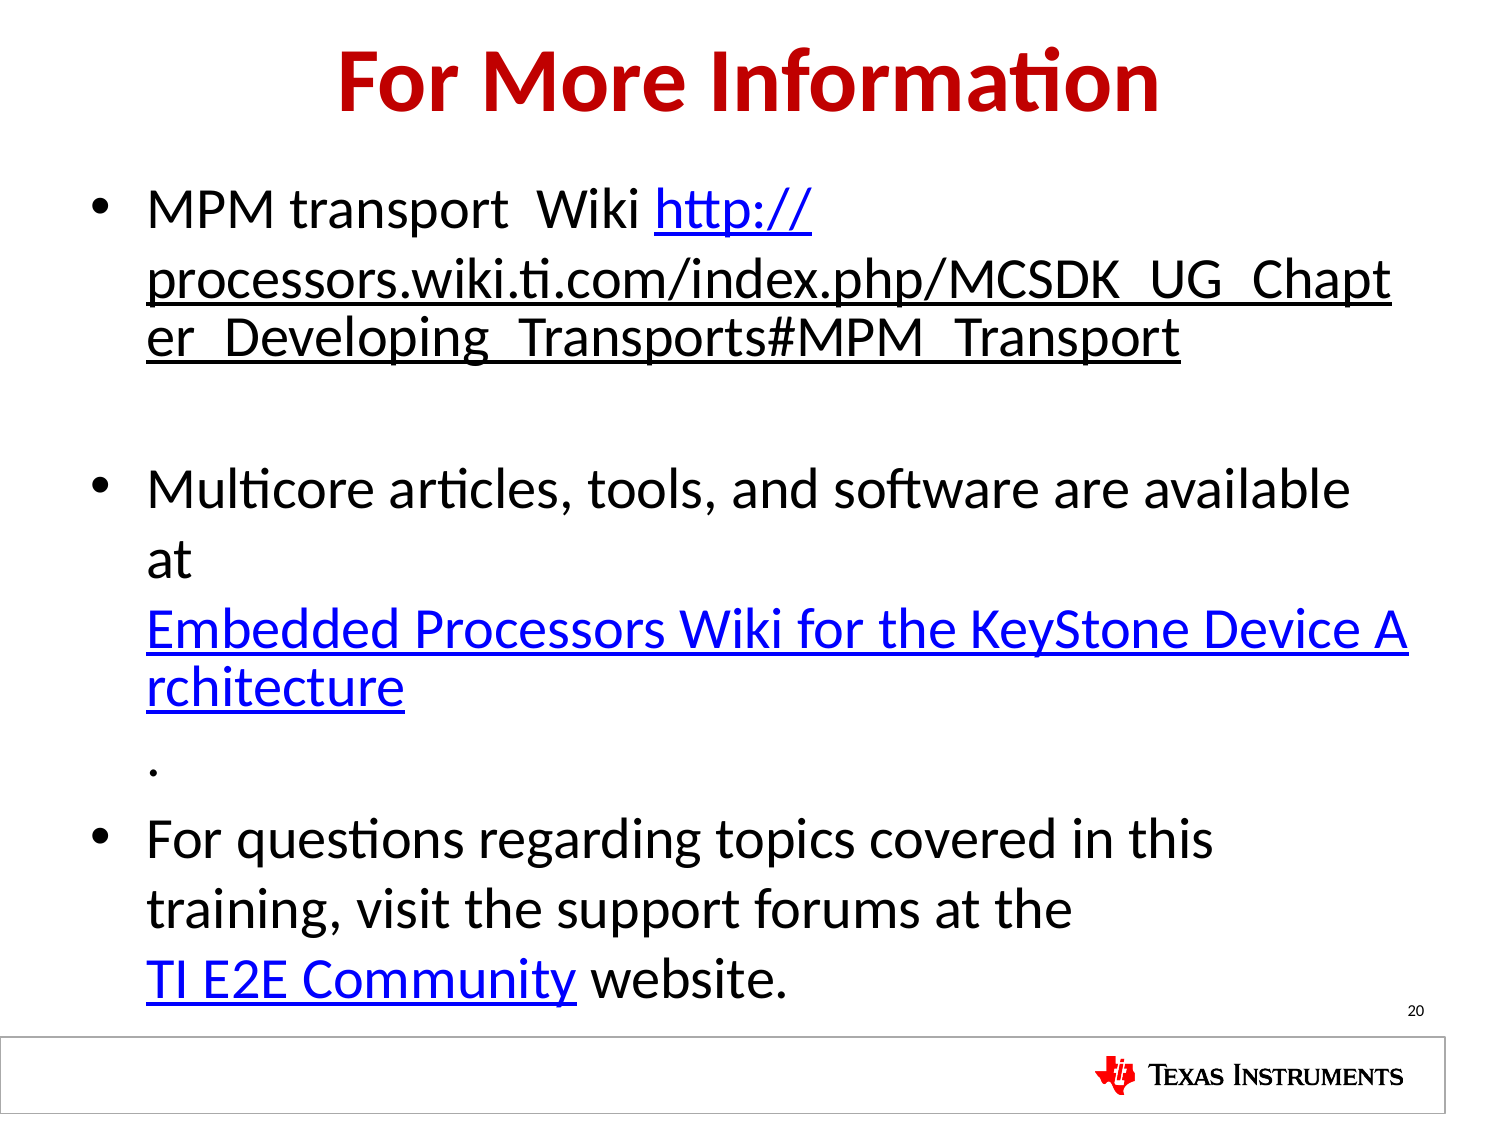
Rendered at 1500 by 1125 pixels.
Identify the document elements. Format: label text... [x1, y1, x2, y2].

picture [1095, 1056, 1403, 1095]
title For More Information [74, 12, 1426, 138]
list MPM transport Wiki http://processors.wiki.ti.com/index.php/MCSDK_UG_Chapter_Developing_Transports#MPM_Transport Multicore articles, tools, and software are available at Embedded Processors Wiki for the KeyStone Device Architecture. For questions regarding topics covered in this training, visit the support forums at the TI E2E Community website. [74, 162, 1426, 1038]
slide_number 20 [1089, 992, 1440, 1027]
